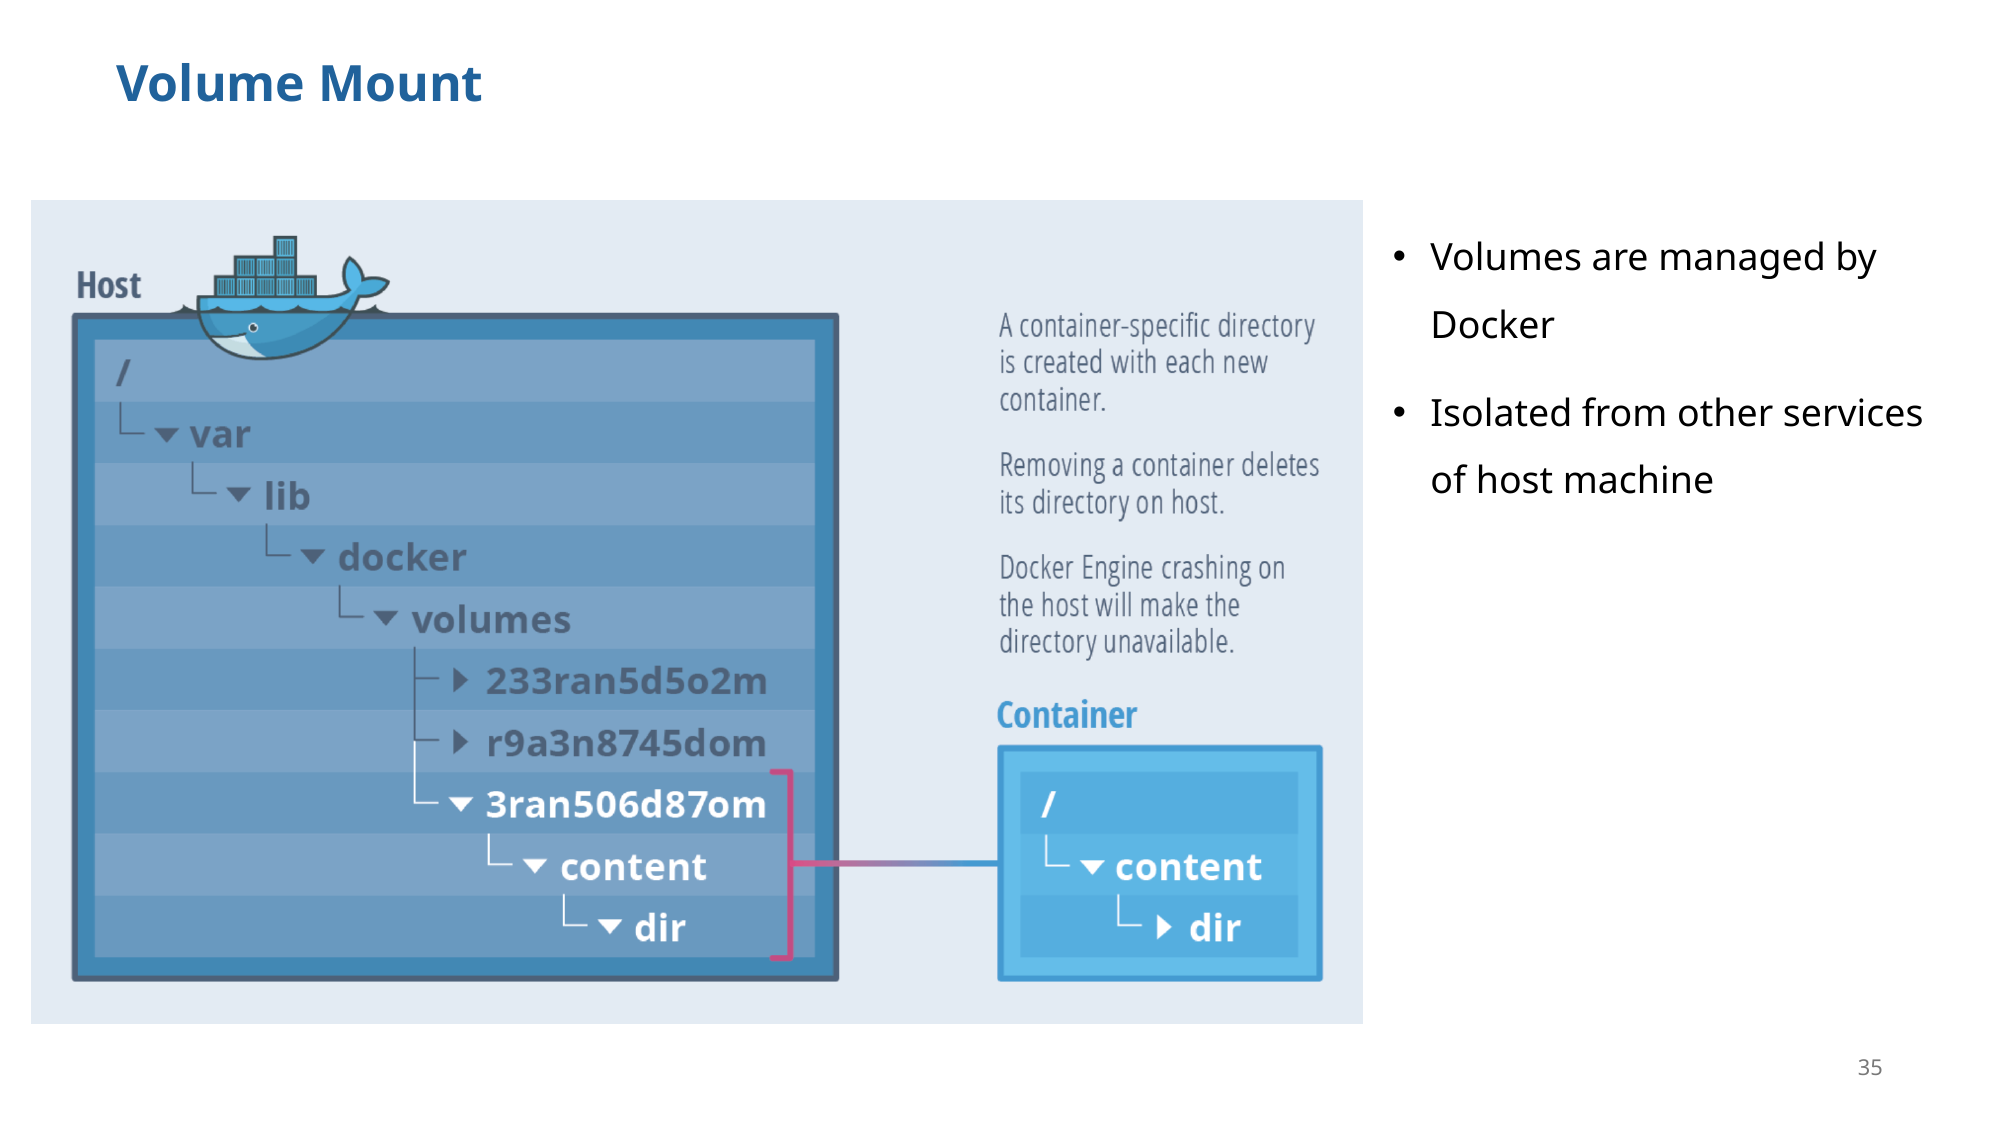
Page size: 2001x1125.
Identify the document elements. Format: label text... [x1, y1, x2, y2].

list Volumes are managed by Docker Isolated from other services of host machine [1377, 203, 1945, 1004]
list Volume Mount [101, 50, 1480, 129]
picture [30, 199, 1363, 1024]
slide_number 35 [1830, 1038, 1911, 1099]
